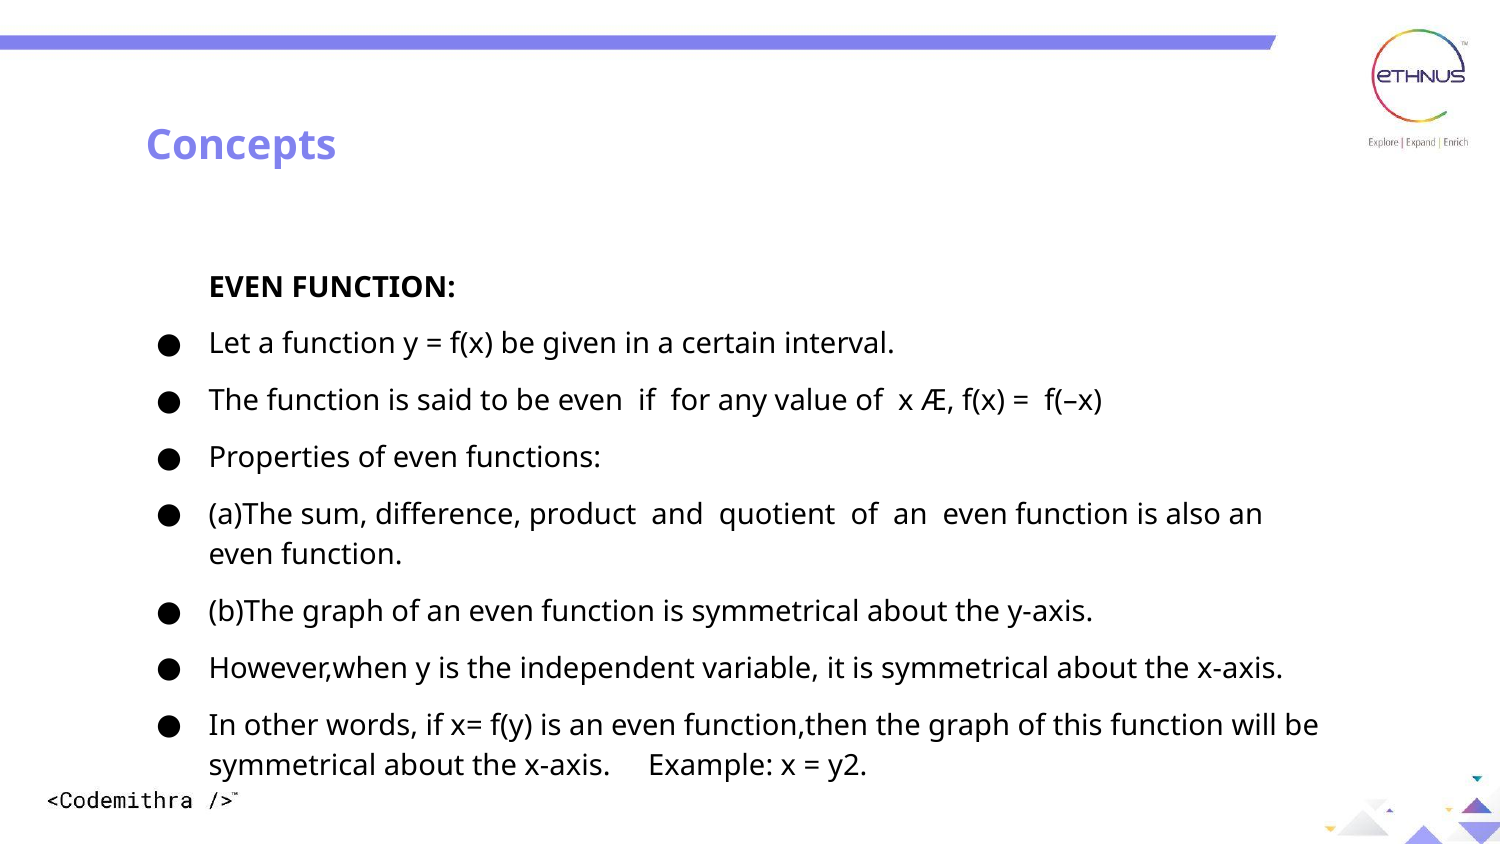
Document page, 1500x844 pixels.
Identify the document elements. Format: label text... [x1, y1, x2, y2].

text_box Concepts [130, 103, 623, 184]
list EVEN FUNCTION: Let a function y = f(x) be given in a certain interval. The function is said to be even if for any value of x Æ, f(x) = f(–x) Properties of even functions: (a)The sum, difference, product and quotient of an even function is also an even function. (b)The graph of an even function is symmetrical about the y-axis. However,when y is the independent variable, it is symmetrical about the x-axis. In other words, if x= f(y) is an even function,then the graph of this function will be symmetrical about the x-axis. Example: x = y2. [118, 235, 1339, 669]
picture [0, 1, 1500, 844]
